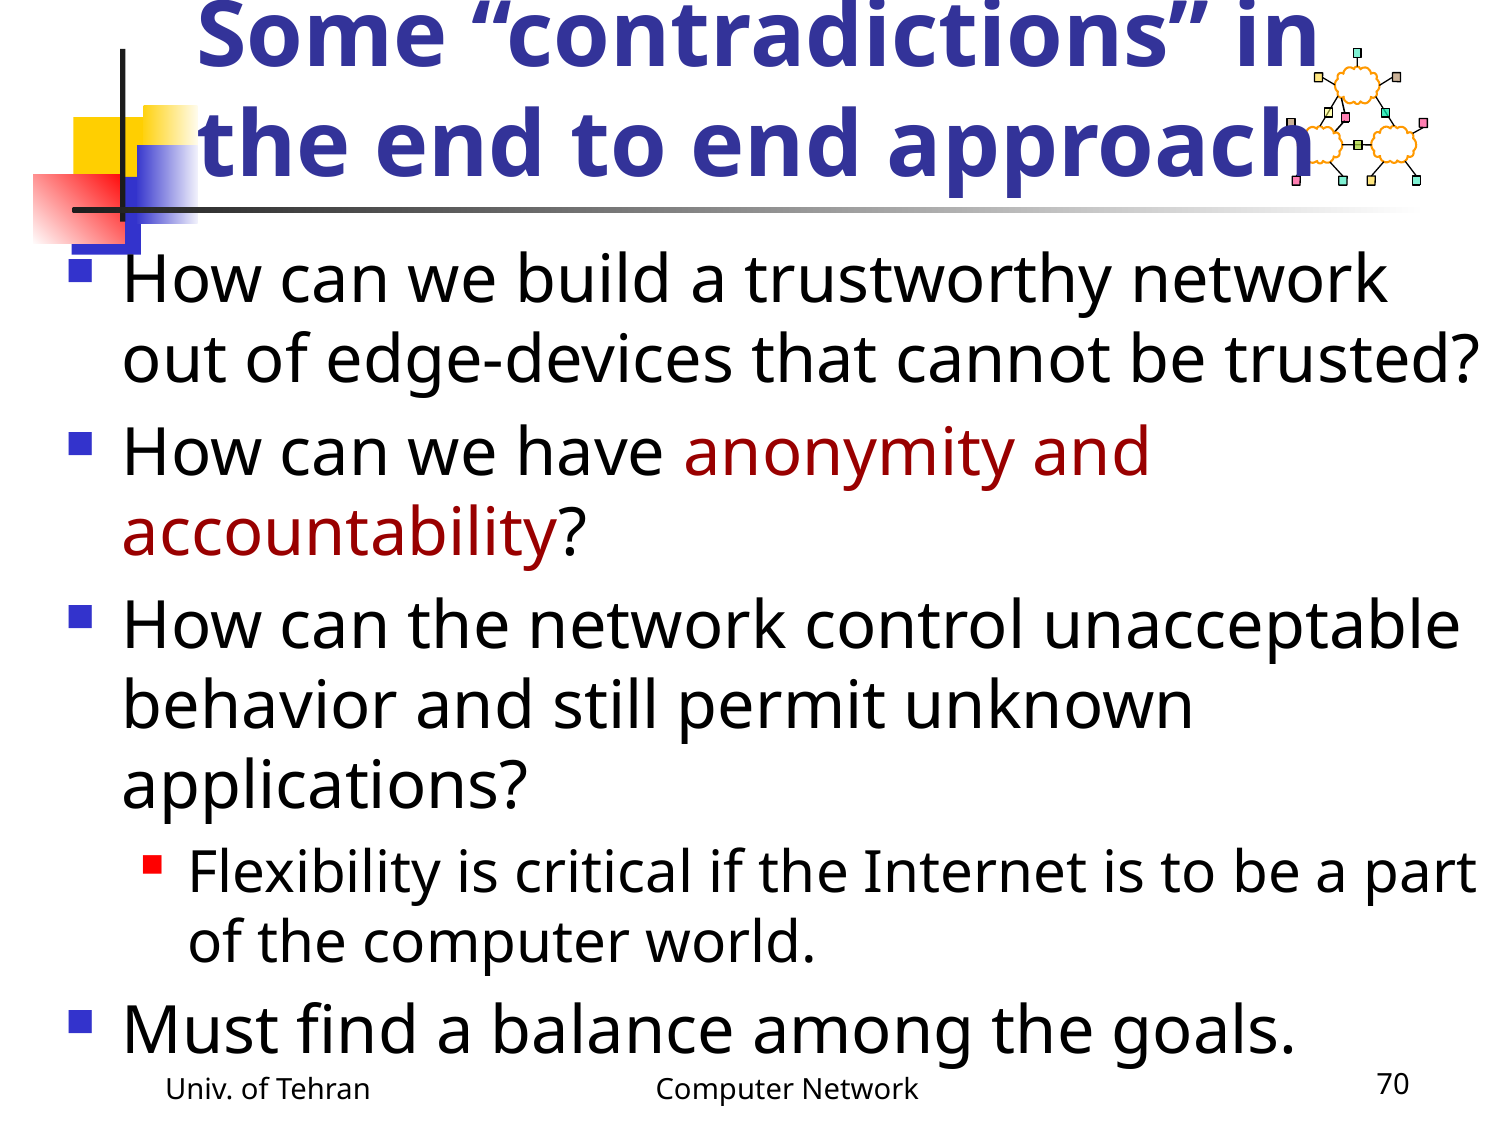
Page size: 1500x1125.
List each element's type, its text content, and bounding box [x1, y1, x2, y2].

list How can we build a trustworthy network out of edge-devices that cannot be trusted? How can we have anonymity and accountability? How can the network control unacceptable behavior and still permit unknown applications? Flexibility is critical if the Internet is to be a part of the computer world. Must find a balance among the goals. [50, 227, 1500, 956]
footer Computer Network [549, 1037, 1026, 1113]
slide_number Univ. of Tehran [149, 1037, 463, 1113]
slide_number 70 [1112, 1037, 1426, 1113]
title Some “contradictions” in the end to end approach [181, 33, 1453, 203]
